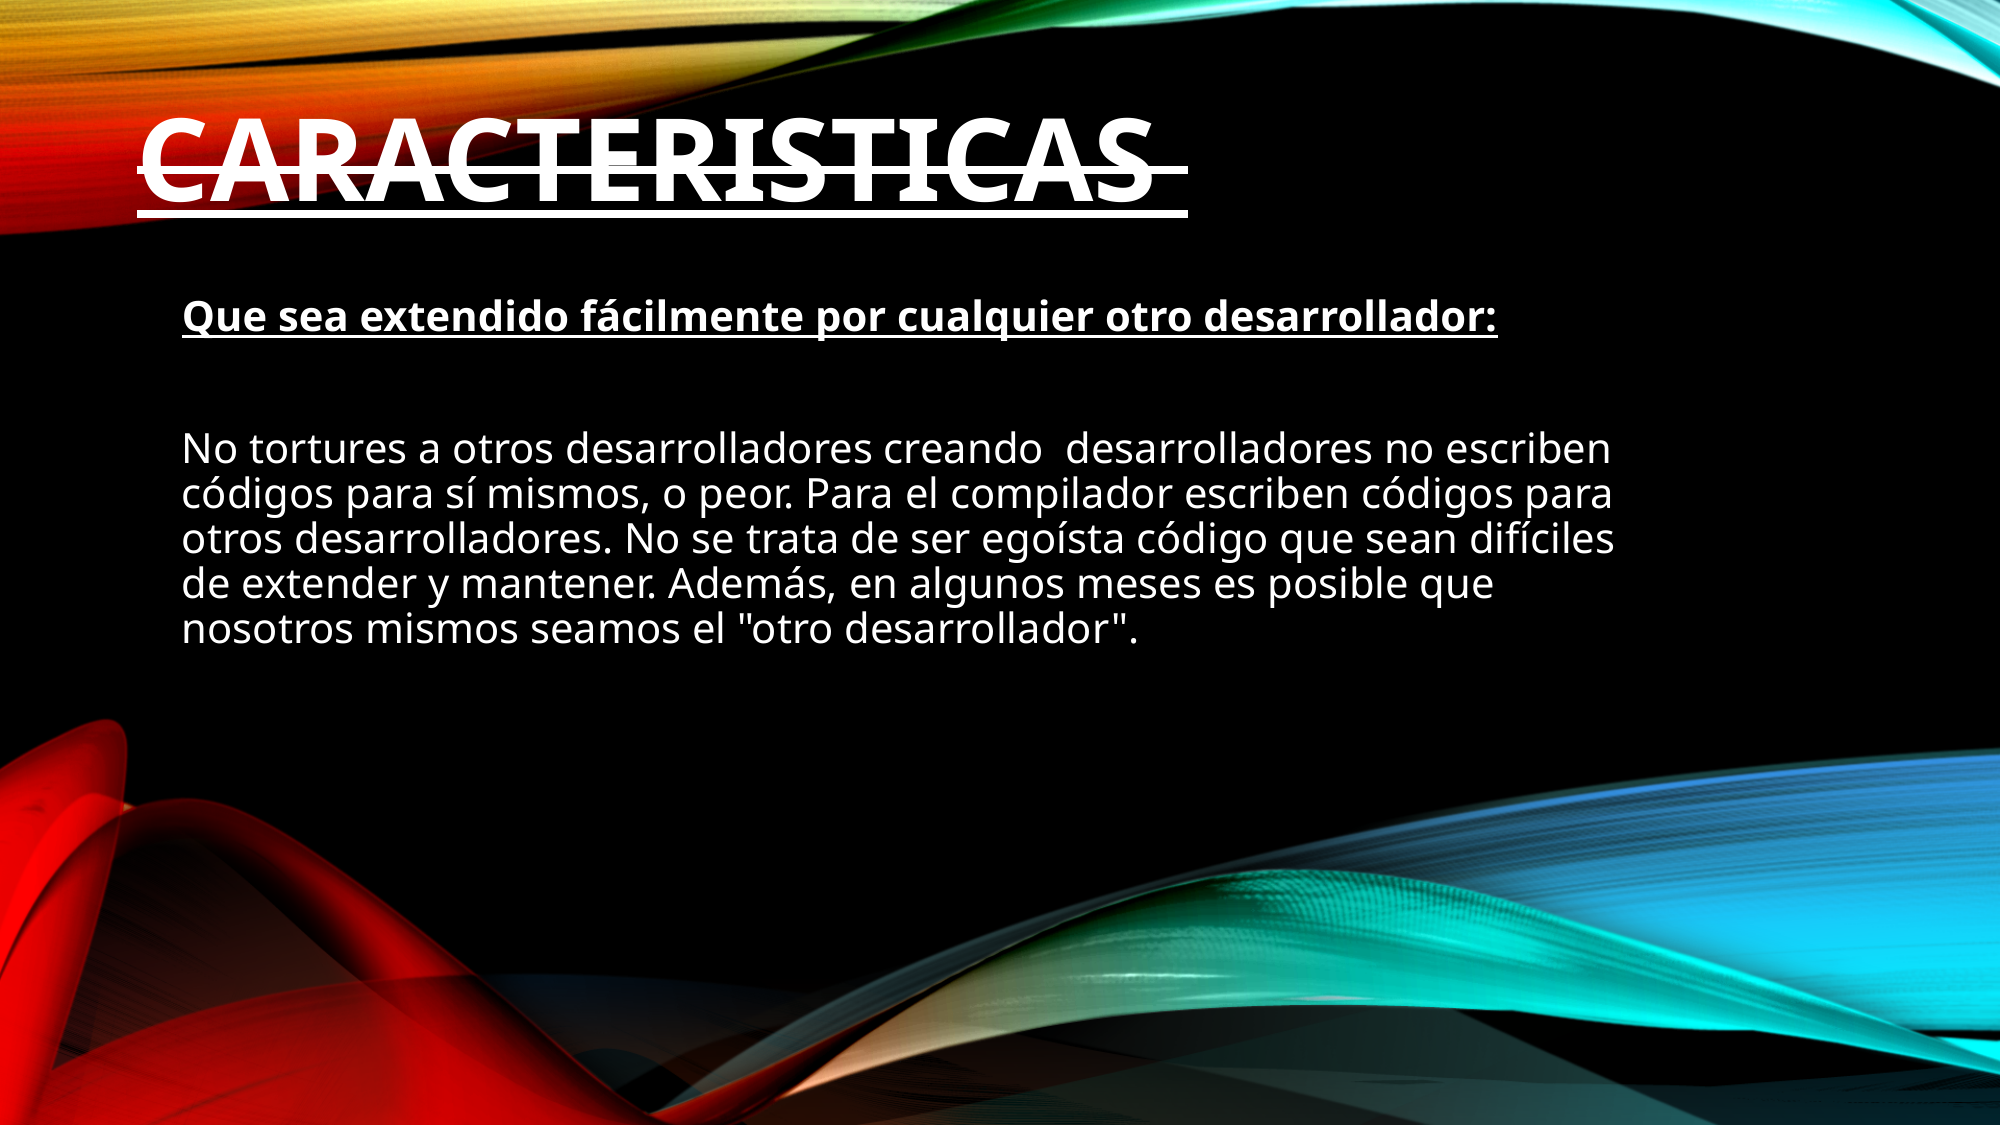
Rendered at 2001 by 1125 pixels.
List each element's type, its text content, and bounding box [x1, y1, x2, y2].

picture [0, 0, 2000, 237]
picture [0, 717, 2000, 1125]
subtitle Que sea extendido fácilmente por cualquier otro desarrollador: No tortures a otros desarrolladores creando desarrolladores no escriben códigos para sí mismos, o peor. Para el compilador escriben códigos para otros desarrolladores. No se trata de ser egoísta código que sean difíciles de extender y mantener. Además, en algunos meses es posible que nosotros mismos seamos el "otro desarrollador". [166, 287, 1674, 907]
title CARACTERISTICAS [121, 94, 1368, 234]
